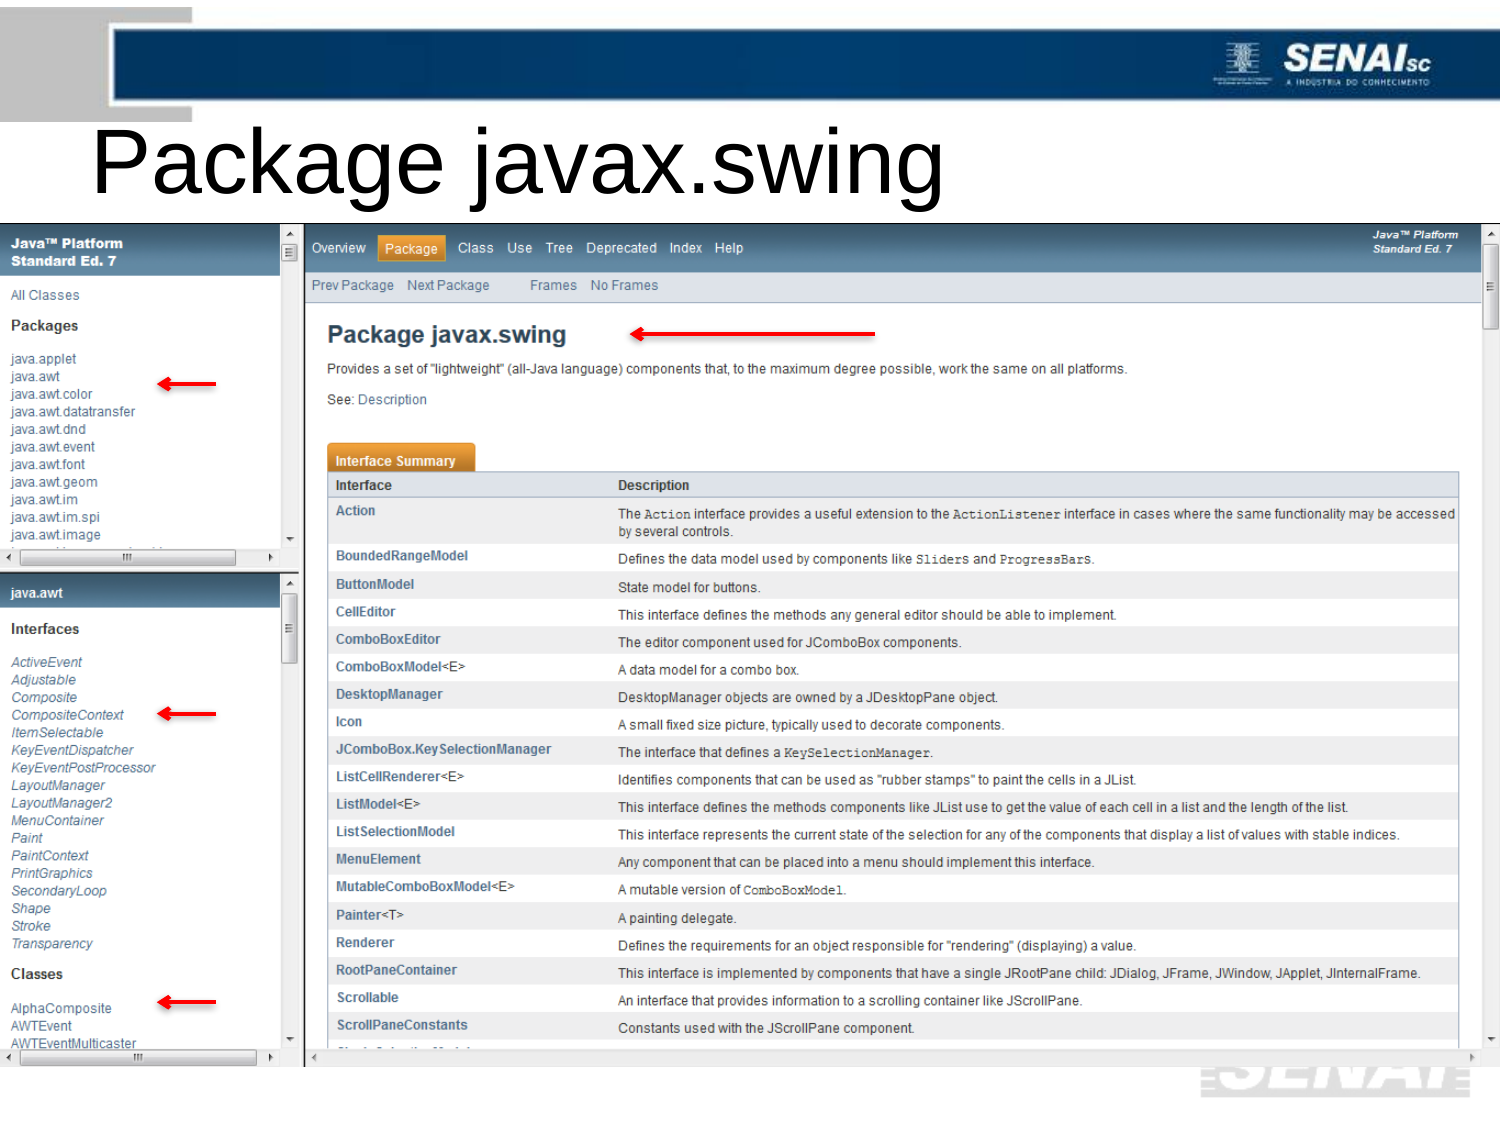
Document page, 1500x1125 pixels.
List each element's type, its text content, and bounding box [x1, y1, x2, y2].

title Package javax.swing [75, 31, 1425, 219]
picture [0, 223, 1500, 1068]
picture [0, 7, 1500, 122]
